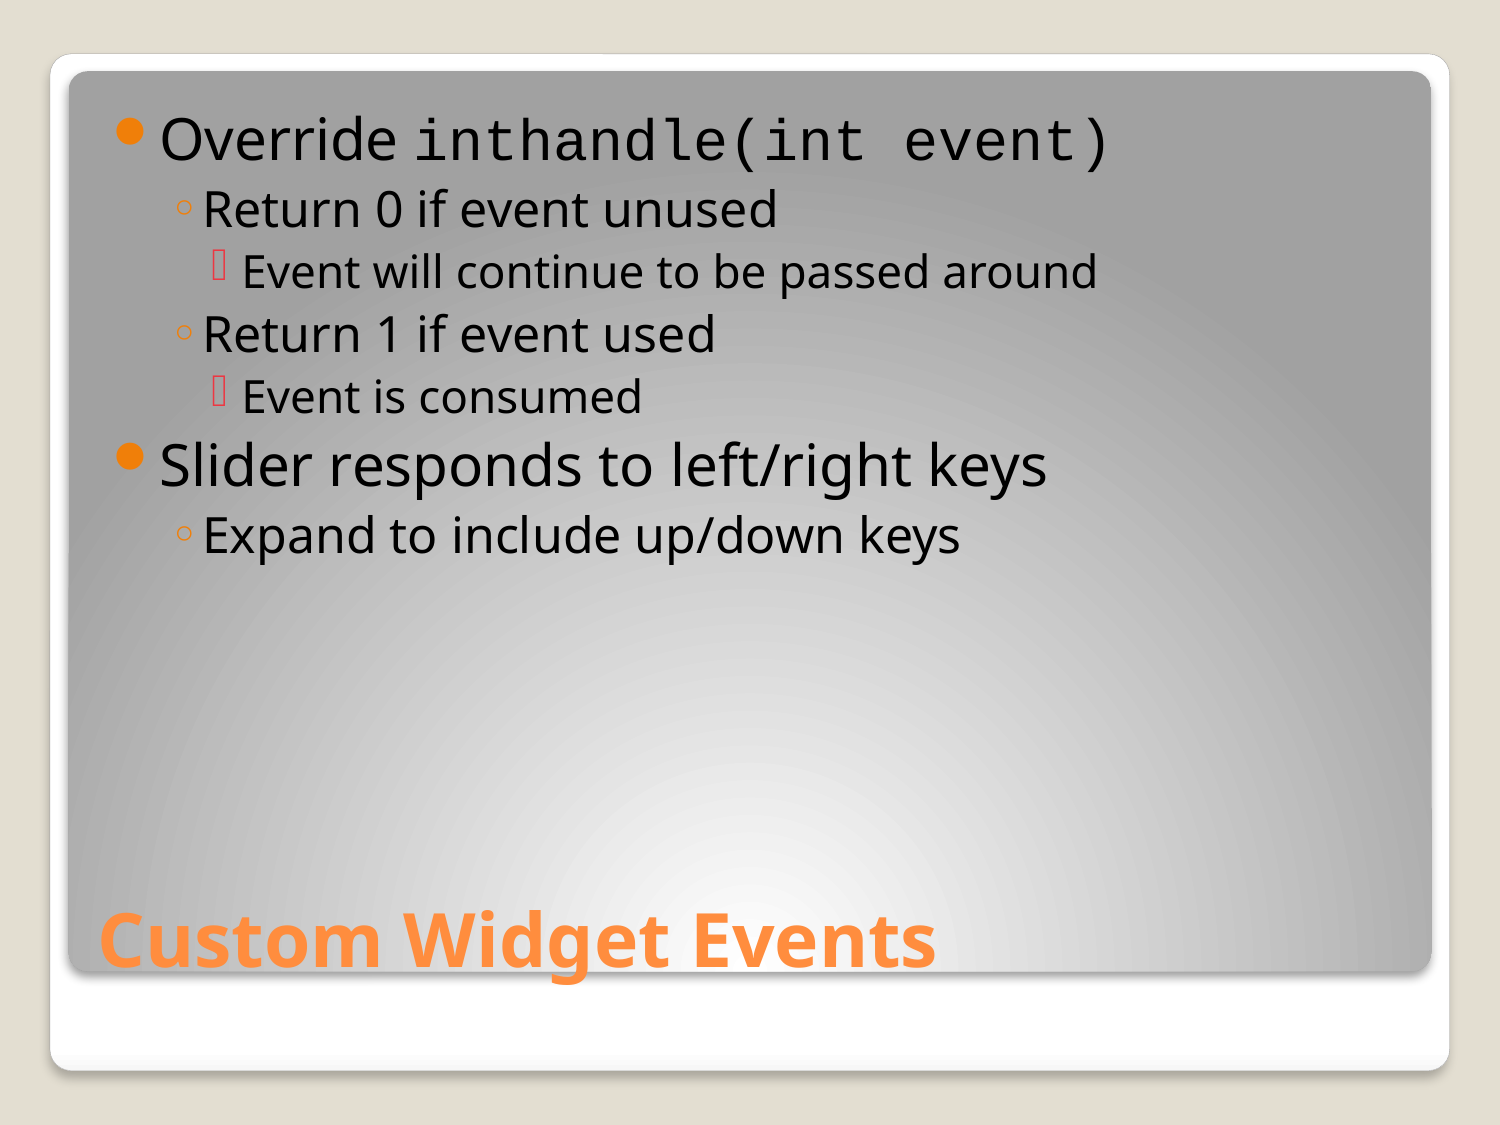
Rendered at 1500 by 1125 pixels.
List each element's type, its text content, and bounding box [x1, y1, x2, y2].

list Override inthandle(int event) Return 0 if event unused Event will continue to be passed around Return 1 if event used Event is consumed Slider responds to left/right keys Expand to include up/down keys [82, 86, 1425, 774]
title Custom Widget Events [82, 817, 1425, 991]
